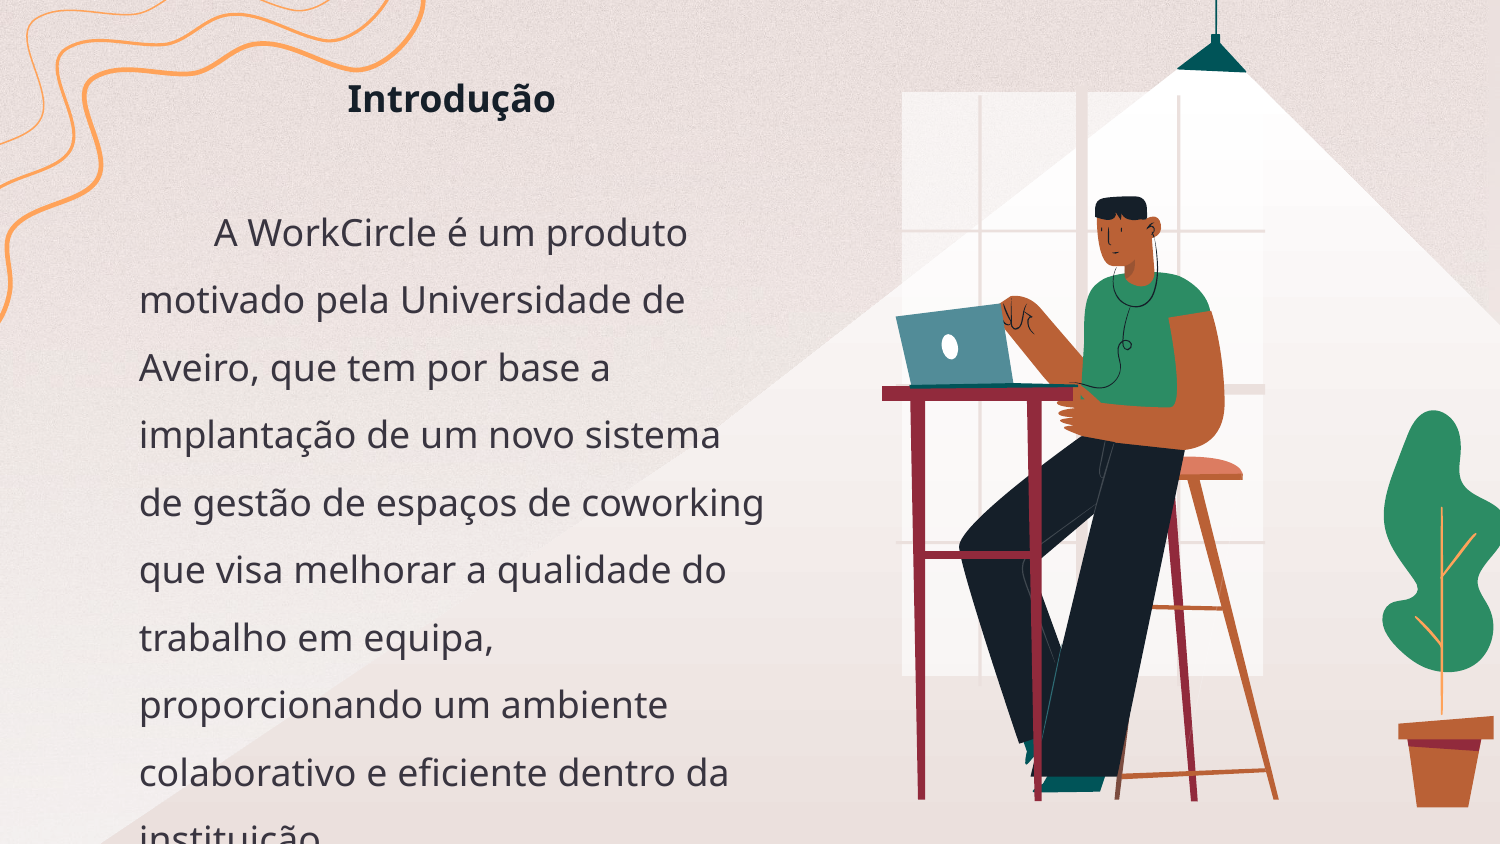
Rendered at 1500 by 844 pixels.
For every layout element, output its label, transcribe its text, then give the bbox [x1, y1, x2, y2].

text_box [895, 85, 1266, 194]
title Introdução [162, 60, 742, 138]
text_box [1379, 410, 1500, 808]
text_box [882, 195, 1280, 802]
list A WorkCircle é um produto motivado pela Universidade de Aveiro, que tem por base a implantação de um novo sistema de gestão de espaços de coworking que visa melhorar a qualidade do trabalho em equipa, proporcionando um ambiente colaborativo e eficiente dentro da instituição. [98, 171, 786, 783]
